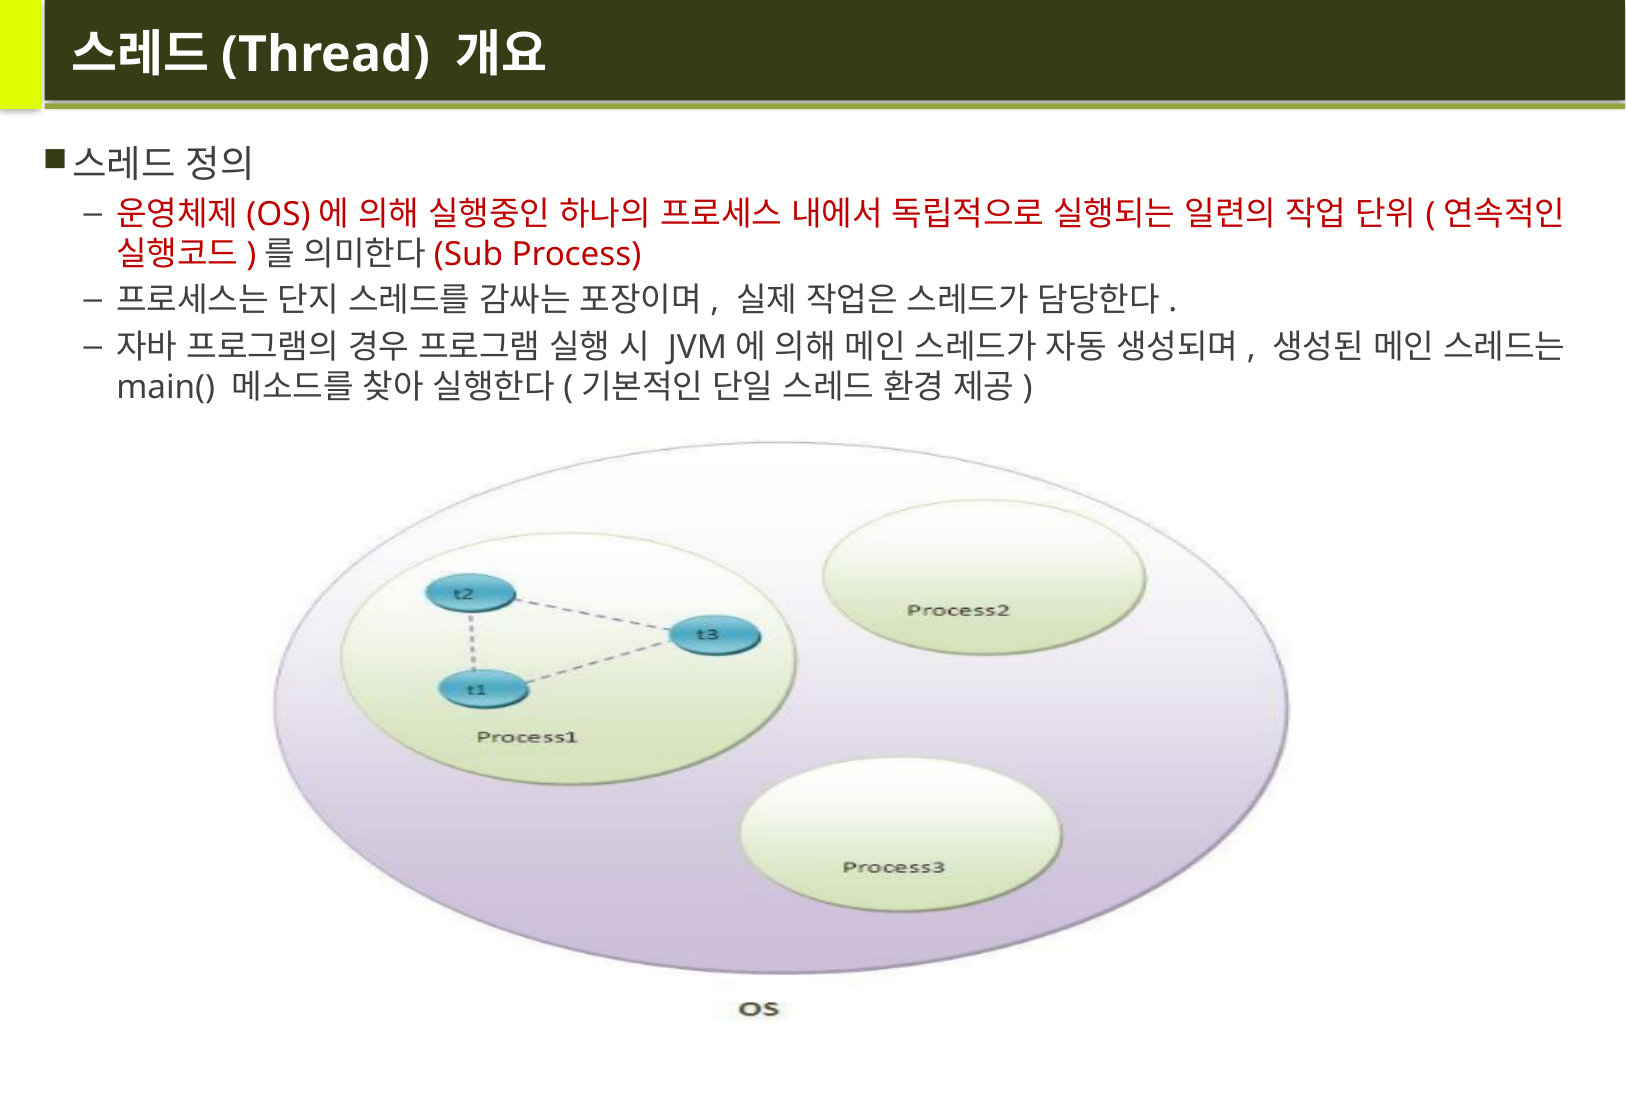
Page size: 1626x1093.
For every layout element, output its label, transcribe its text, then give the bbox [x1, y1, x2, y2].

title 스레드(Thread) 개요 [56, 0, 1604, 103]
list 스레드 정의 운영체제(OS)에 의해 실행중인 하나의 프로세스 내에서 독립적으로 실행되는 일련의 작업 단위(연속적인 실행코드)를 의미한다(Sub Process) 프로세스는 단지 스레드를 감싸는 포장이며, 실제 작업은 스레드가 담당한다. 자바 프로그램의 경우 프로그램 실행 시 JVM에 의해 메인 스레드가 자동 생성되며, 생성된 메인 스레드는 main() 메소드를 찾아 실행한다(기본적인 단일 스레드 환경 제공) [27, 132, 1598, 1067]
picture [265, 438, 1296, 1026]
